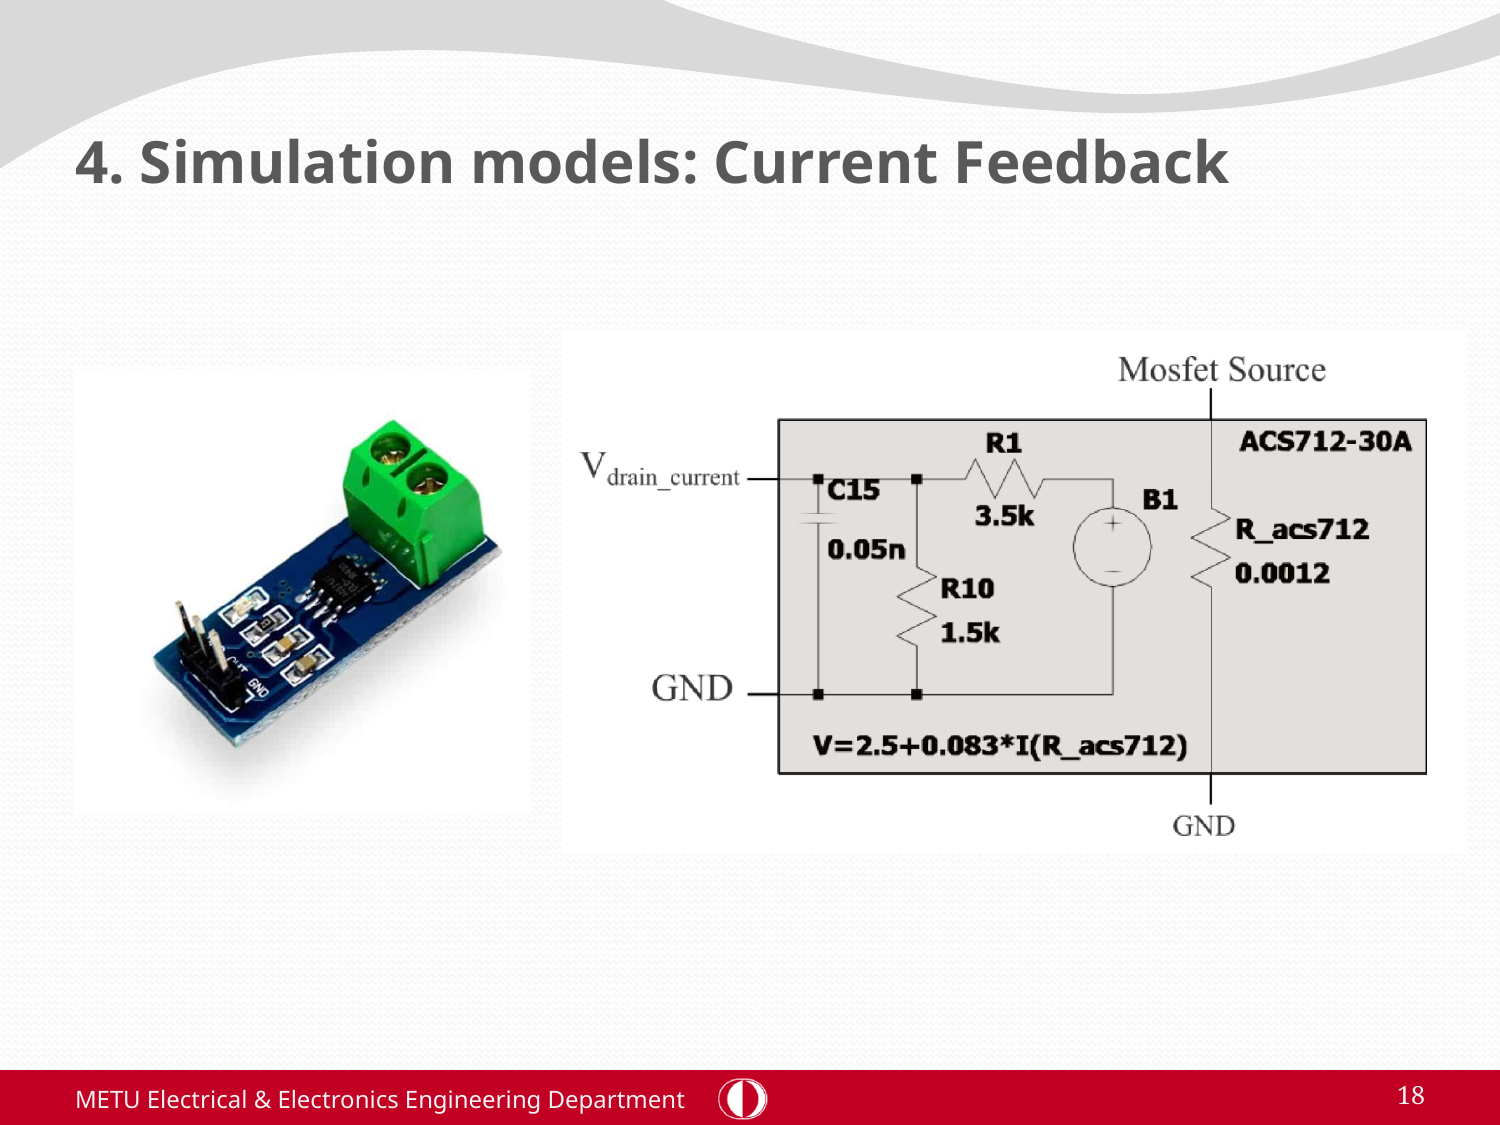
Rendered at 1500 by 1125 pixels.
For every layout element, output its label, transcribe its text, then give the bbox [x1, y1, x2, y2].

slide_number METU Electrical & Electronics Engineering Department [75, 1070, 732, 1114]
text_box 4. Simulation models: Current Feedback [74, 55, 1425, 196]
picture [74, 369, 530, 816]
picture [562, 330, 1466, 854]
picture [713, 1078, 781, 1122]
slide_number 18 [1330, 1070, 1425, 1114]
